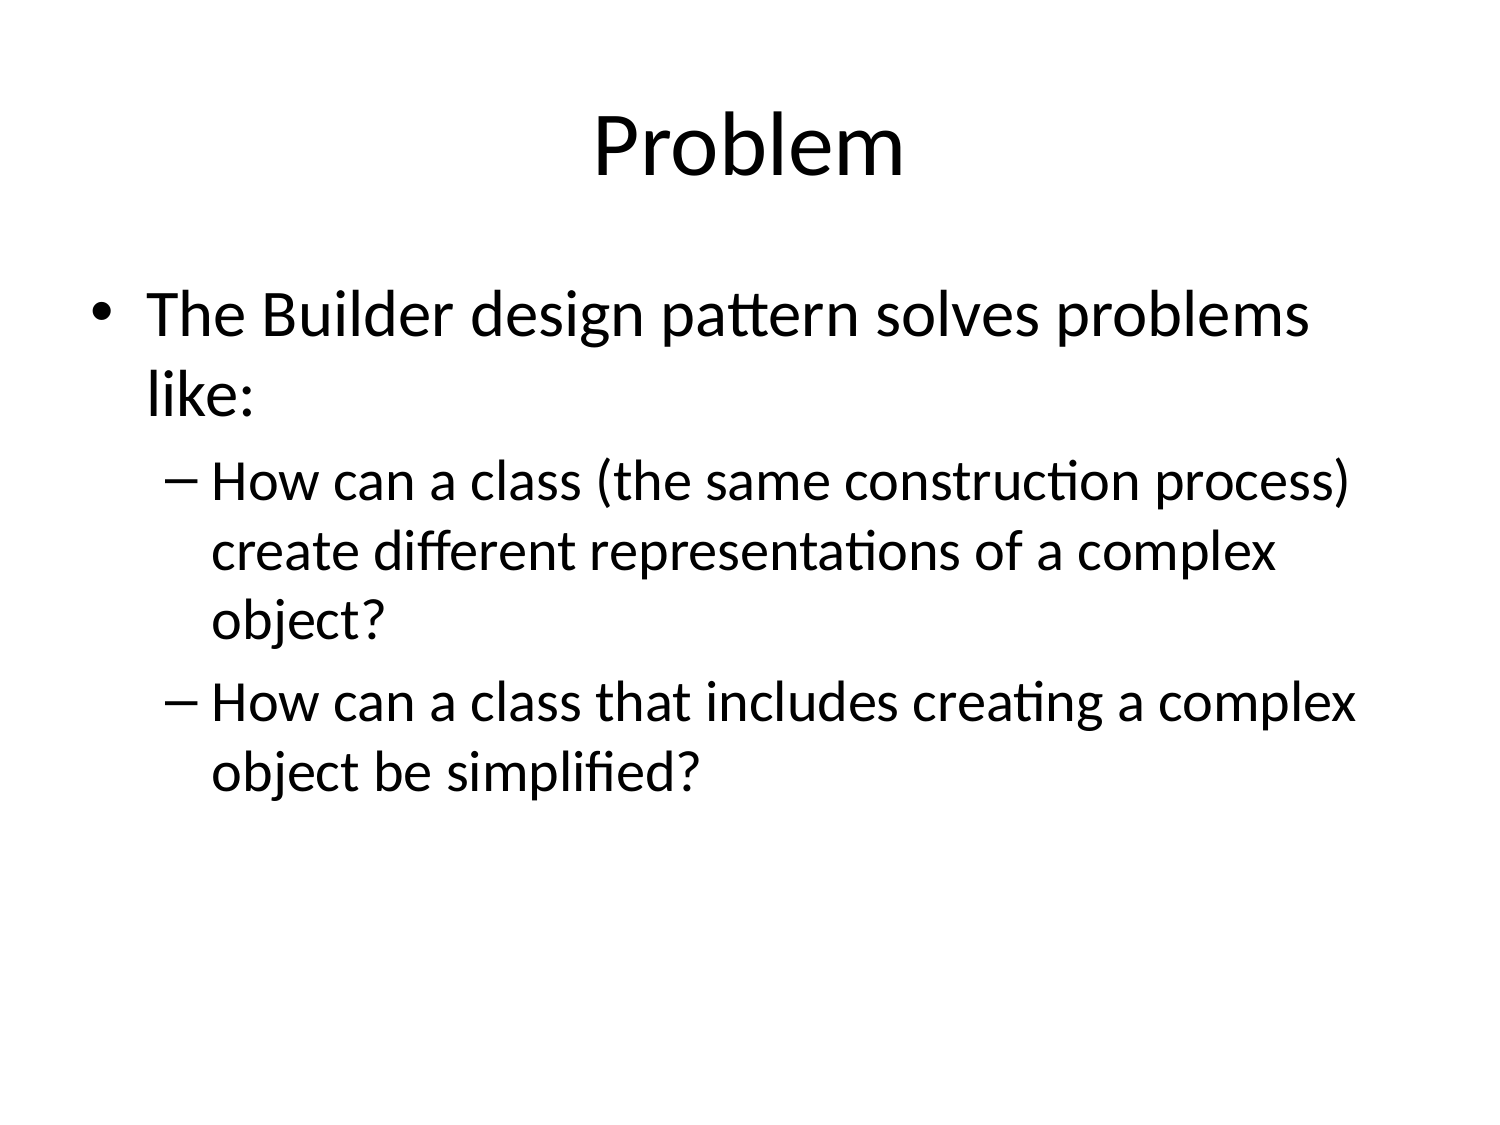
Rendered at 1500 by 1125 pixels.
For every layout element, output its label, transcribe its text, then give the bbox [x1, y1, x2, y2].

list The Builder design pattern solves problems like: How can a class (the same construction process) create different representations of a complex object? How can a class that includes creating a complex object be simplified? [75, 262, 1425, 1005]
title Problem [75, 45, 1425, 233]
